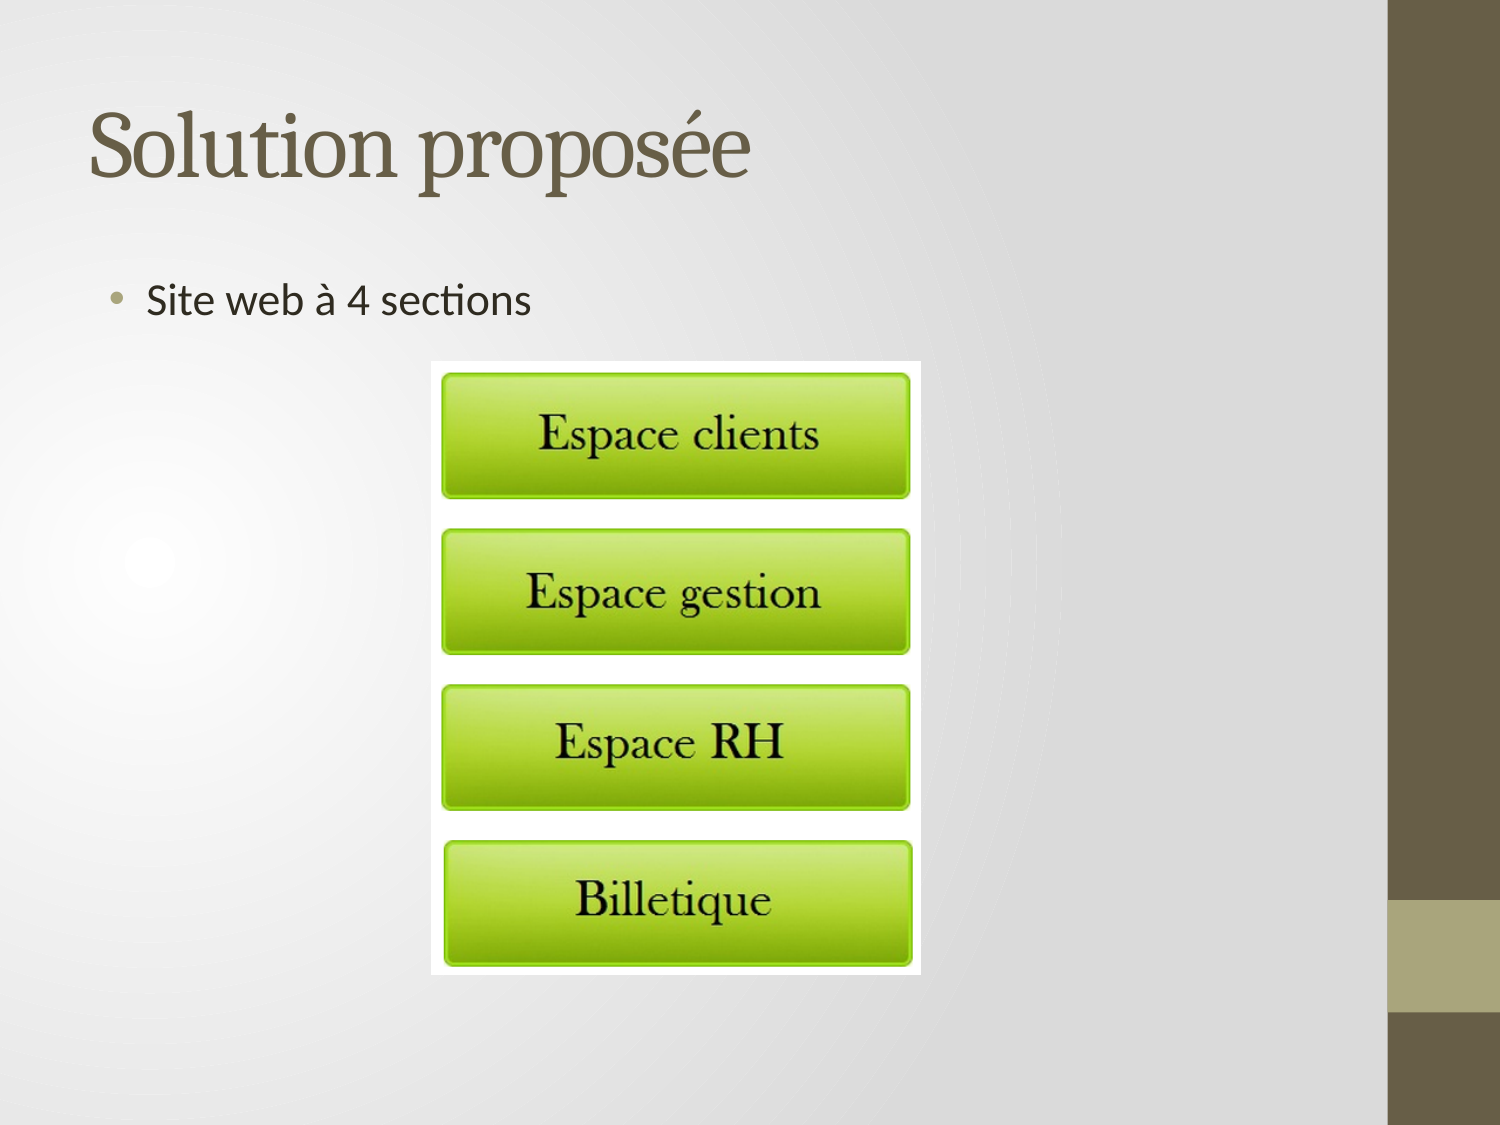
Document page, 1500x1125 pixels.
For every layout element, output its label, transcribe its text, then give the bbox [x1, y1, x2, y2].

title Solution proposée [75, 45, 1325, 233]
list Site web à 4 sections [75, 262, 1325, 1050]
picture [430, 361, 921, 976]
